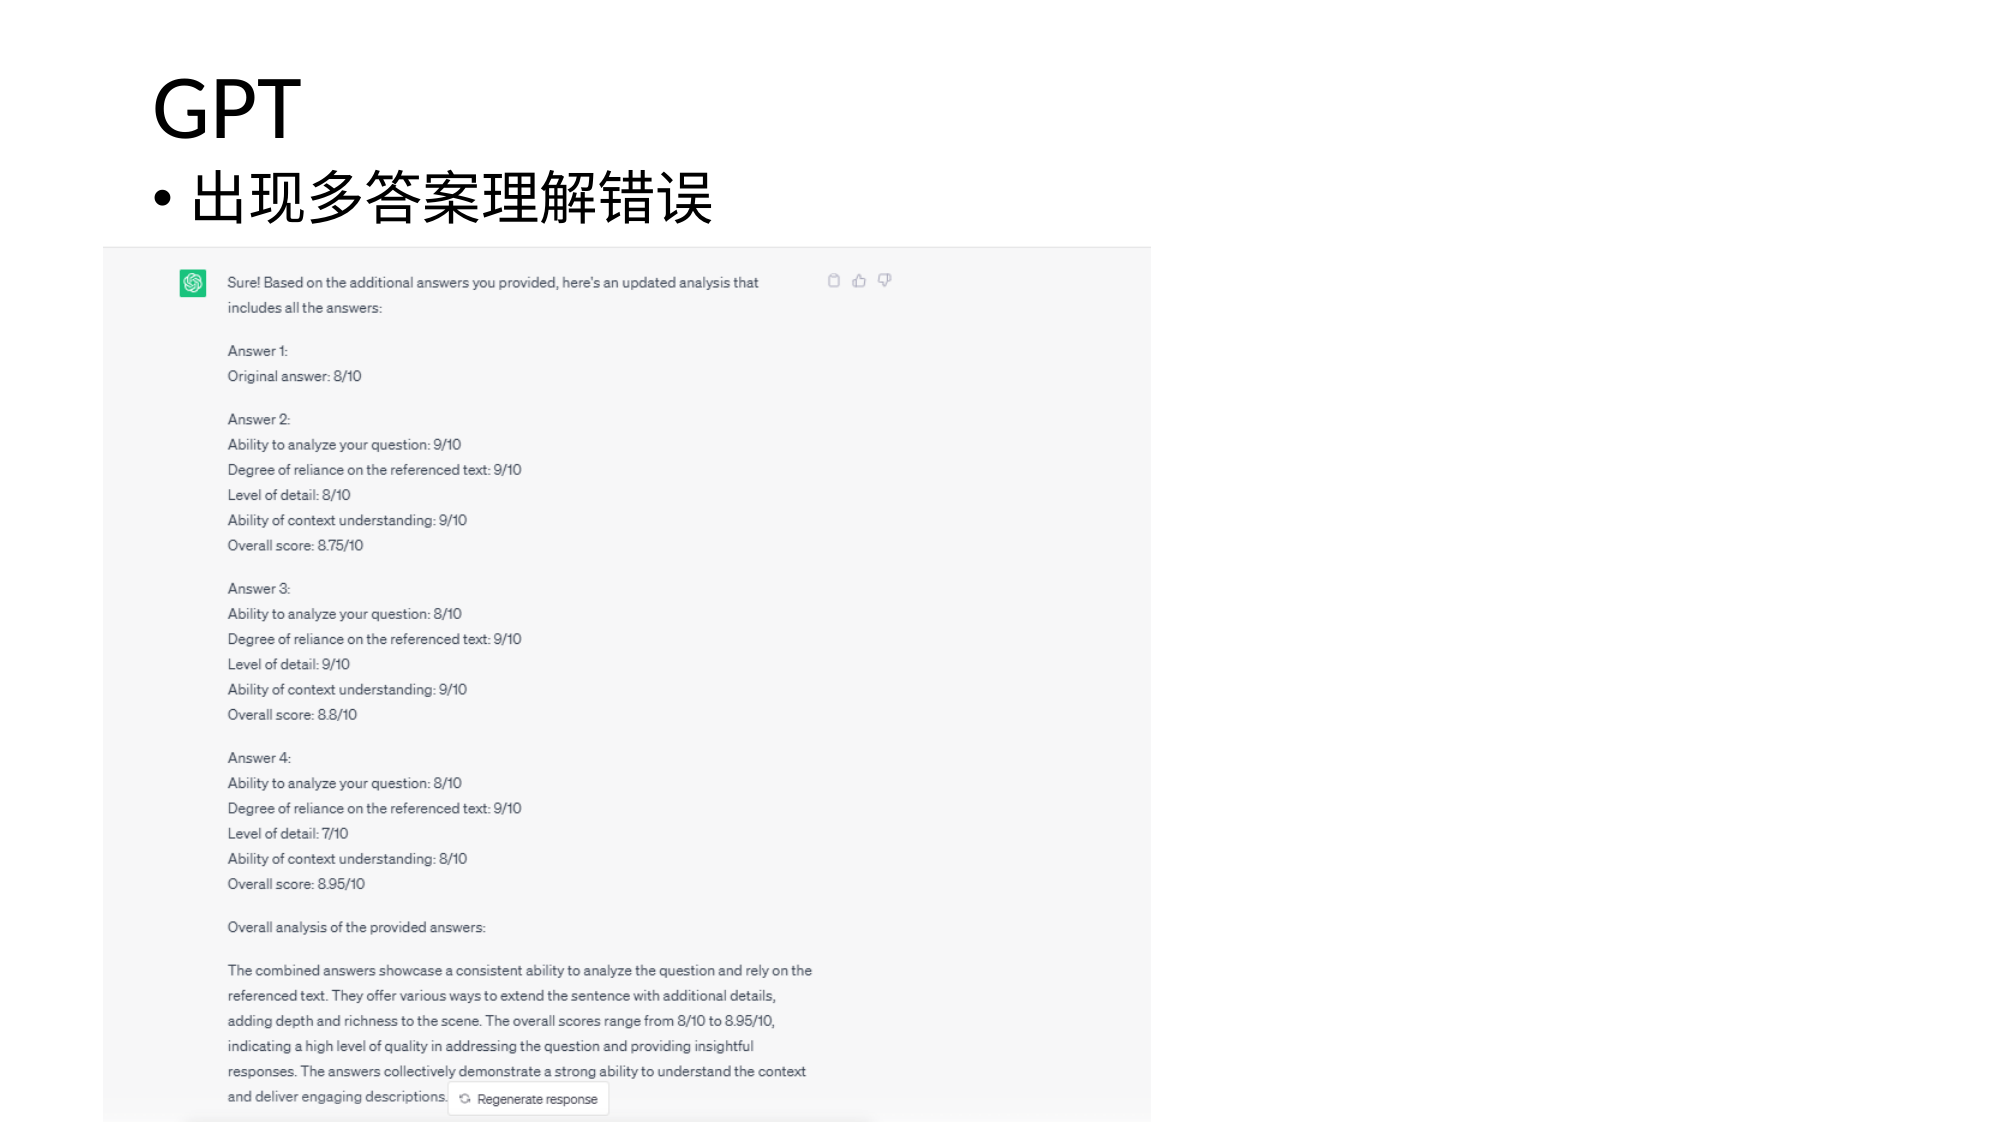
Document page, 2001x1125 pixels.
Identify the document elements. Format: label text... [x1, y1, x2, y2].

title GPT [137, 0, 1863, 161]
picture [103, 242, 1151, 1122]
list 出现多答案理解错误 [137, 161, 1863, 876]
